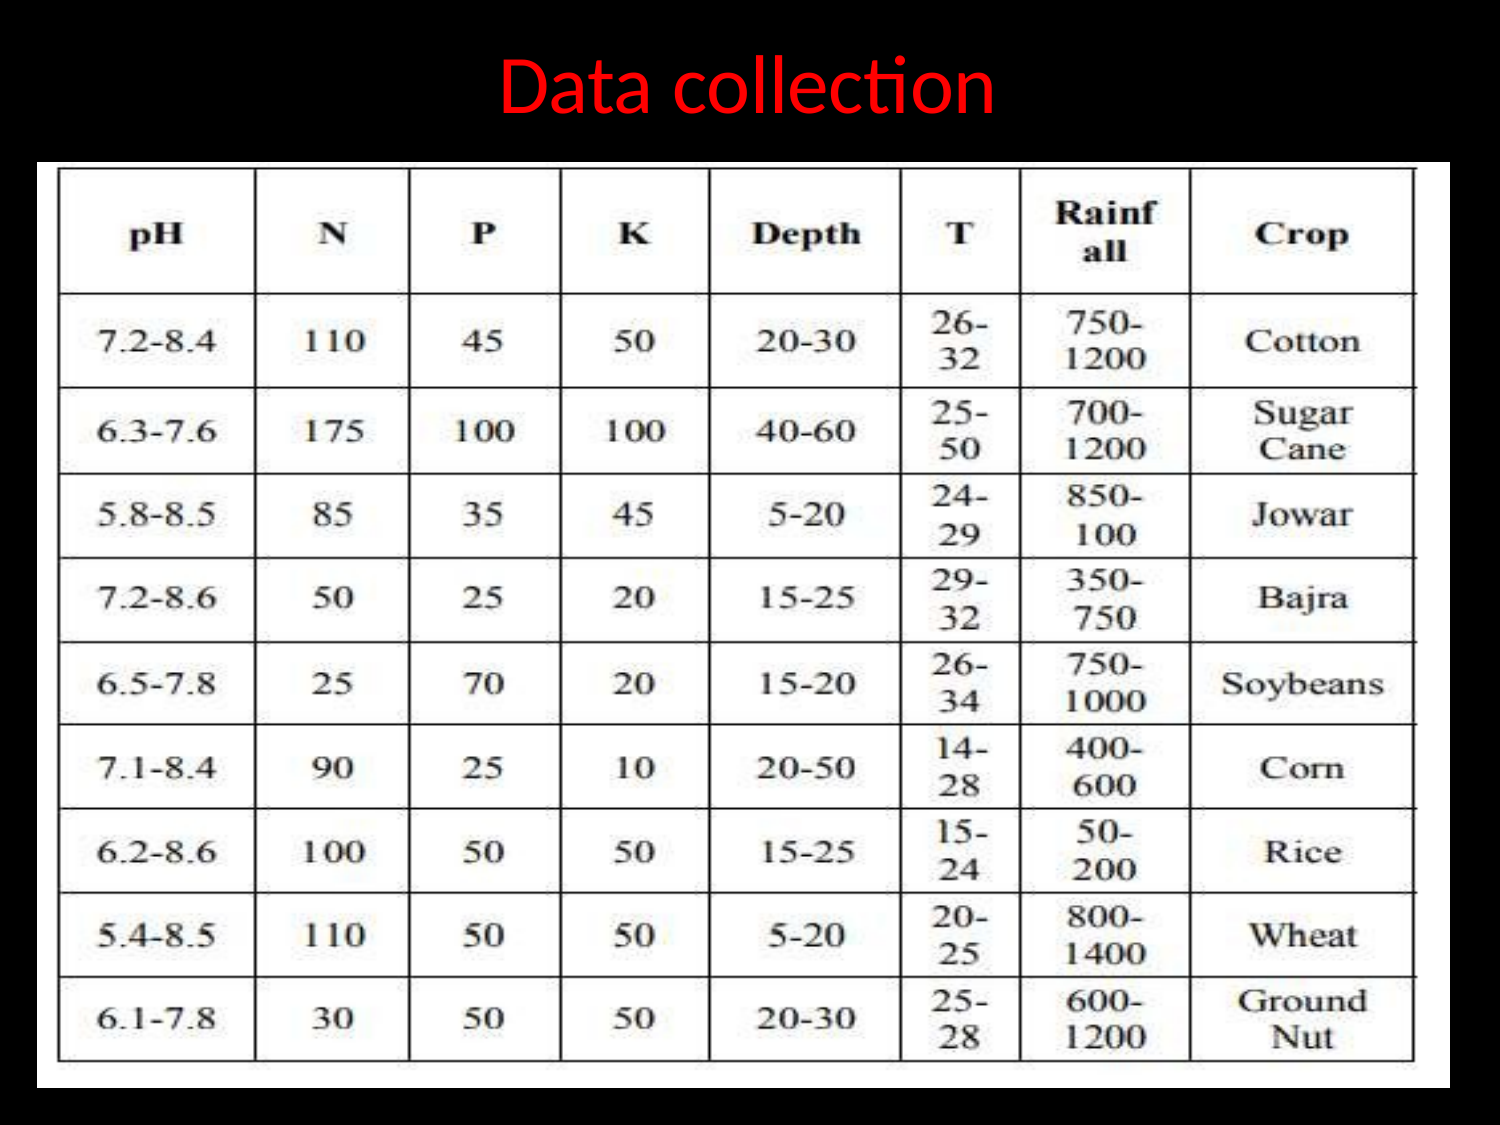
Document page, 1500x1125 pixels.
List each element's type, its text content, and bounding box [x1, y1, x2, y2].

title Data collection [496, 27, 1004, 160]
picture [37, 162, 1451, 1088]
